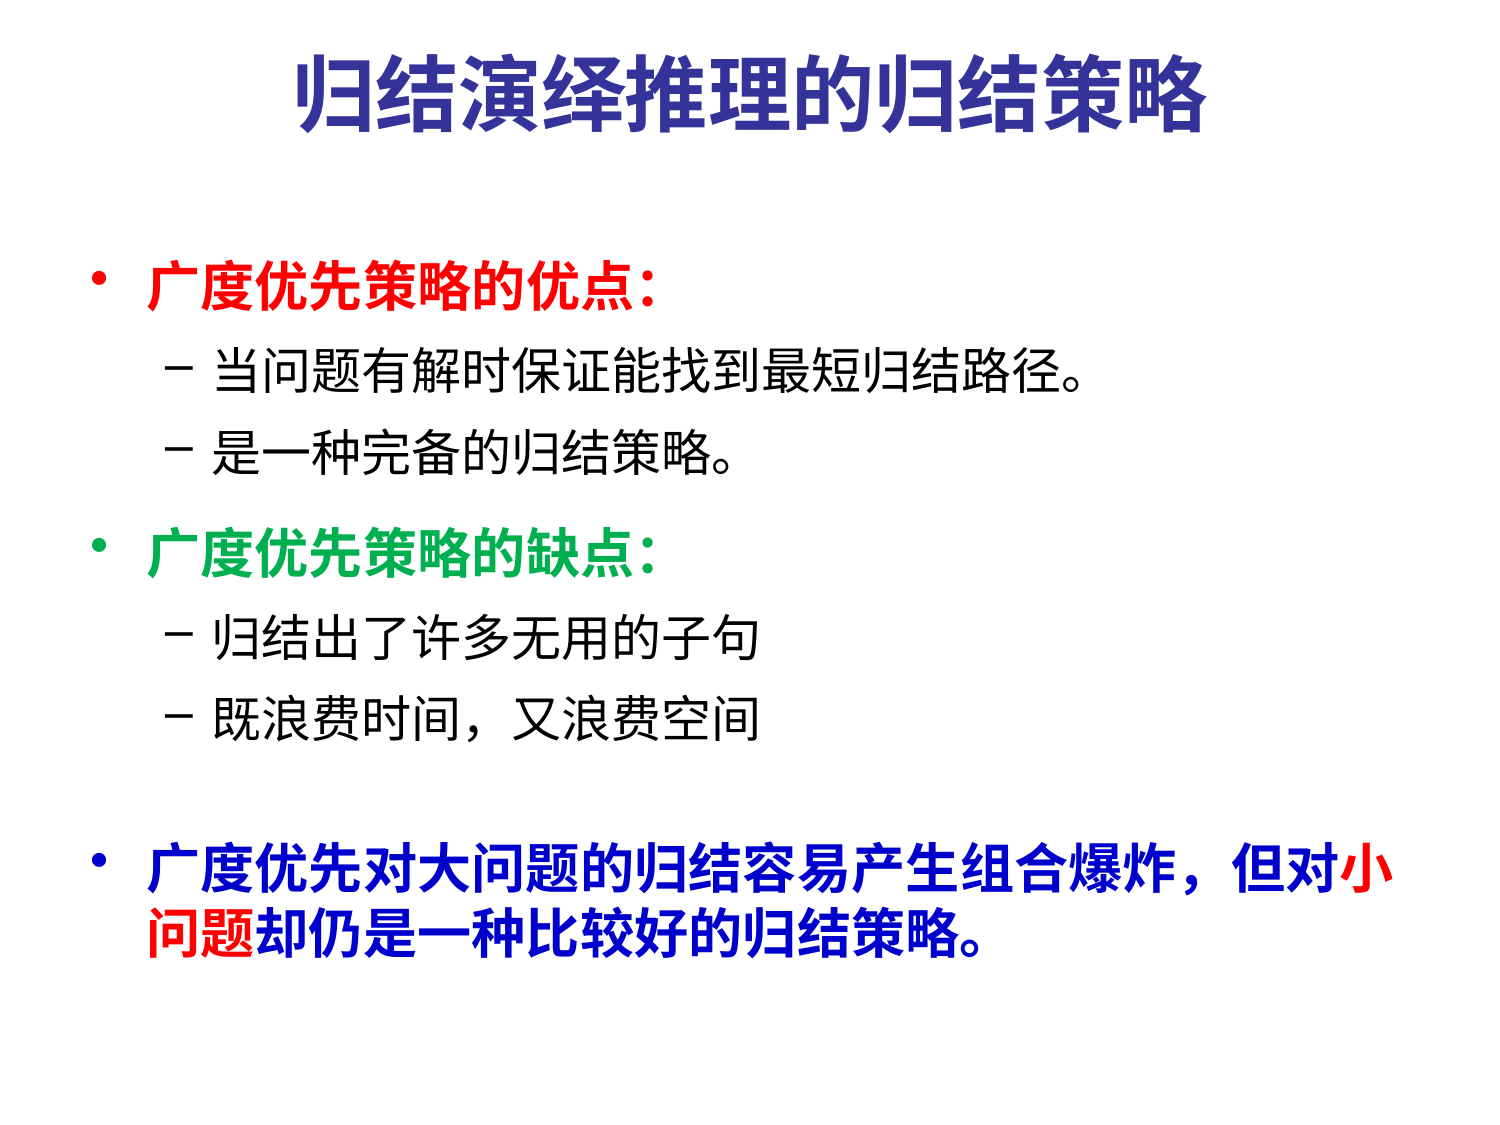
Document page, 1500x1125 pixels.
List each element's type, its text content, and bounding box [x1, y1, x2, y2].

title 归结演绎推理的归结策略 [75, 0, 1425, 185]
list 广度优先策略的优点： 当问题有解时保证能找到最短归结路径。 是一种完备的归结策略。 广度优先策略的缺点： 归结出了许多无用的子句 既浪费时间，又浪费空间 广度优先对大问题的归结容易产生组合爆炸，但对小问题却仍是一种比较好的归结策略。 [75, 231, 1425, 1040]
